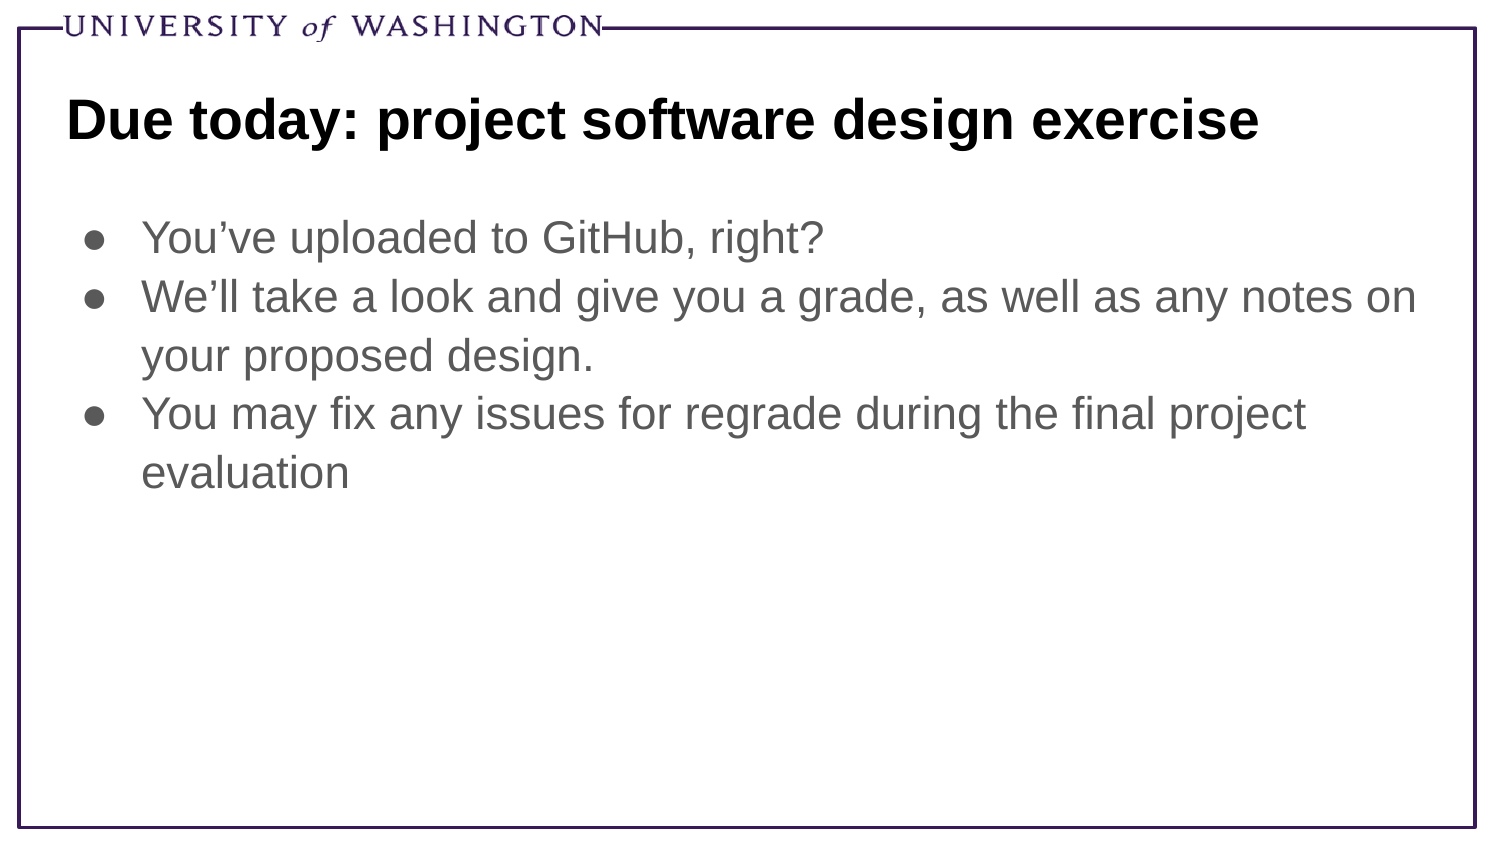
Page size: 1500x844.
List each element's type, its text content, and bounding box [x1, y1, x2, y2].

picture [15, 15, 1480, 830]
title Due today: project software design exercise [51, 72, 1449, 167]
list You’ve uploaded to GitHub, right? We’ll take a look and give you a grade, as well as any notes on your proposed design. You may fix any issues for regrade during the final project evaluation [51, 189, 1449, 750]
